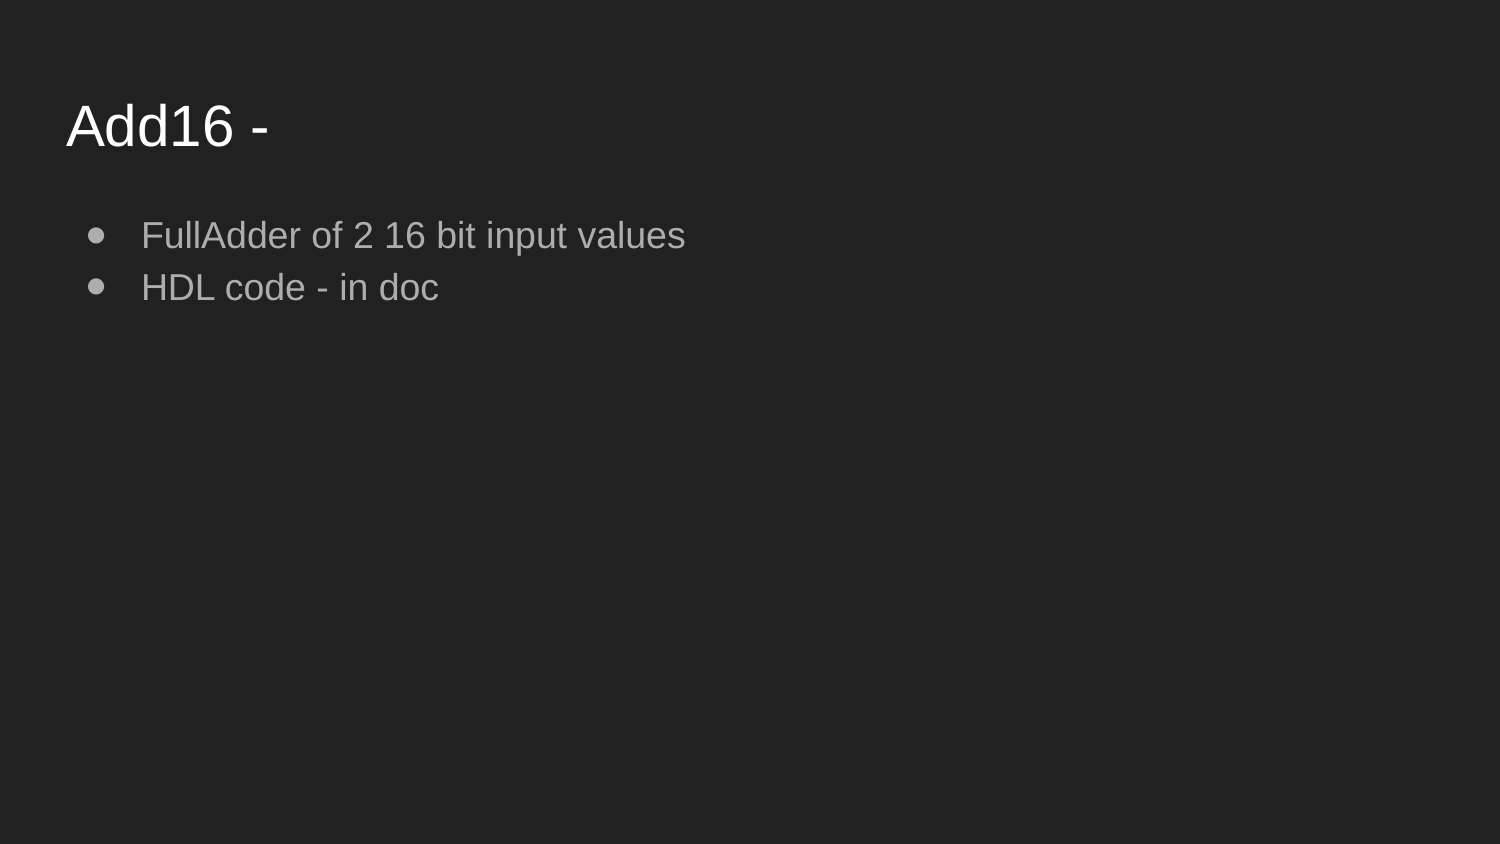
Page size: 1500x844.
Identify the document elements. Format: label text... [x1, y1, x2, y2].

title Add16 - [51, 72, 1449, 167]
list FullAdder of 2 16 bit input values HDL code - in doc [51, 189, 1449, 750]
